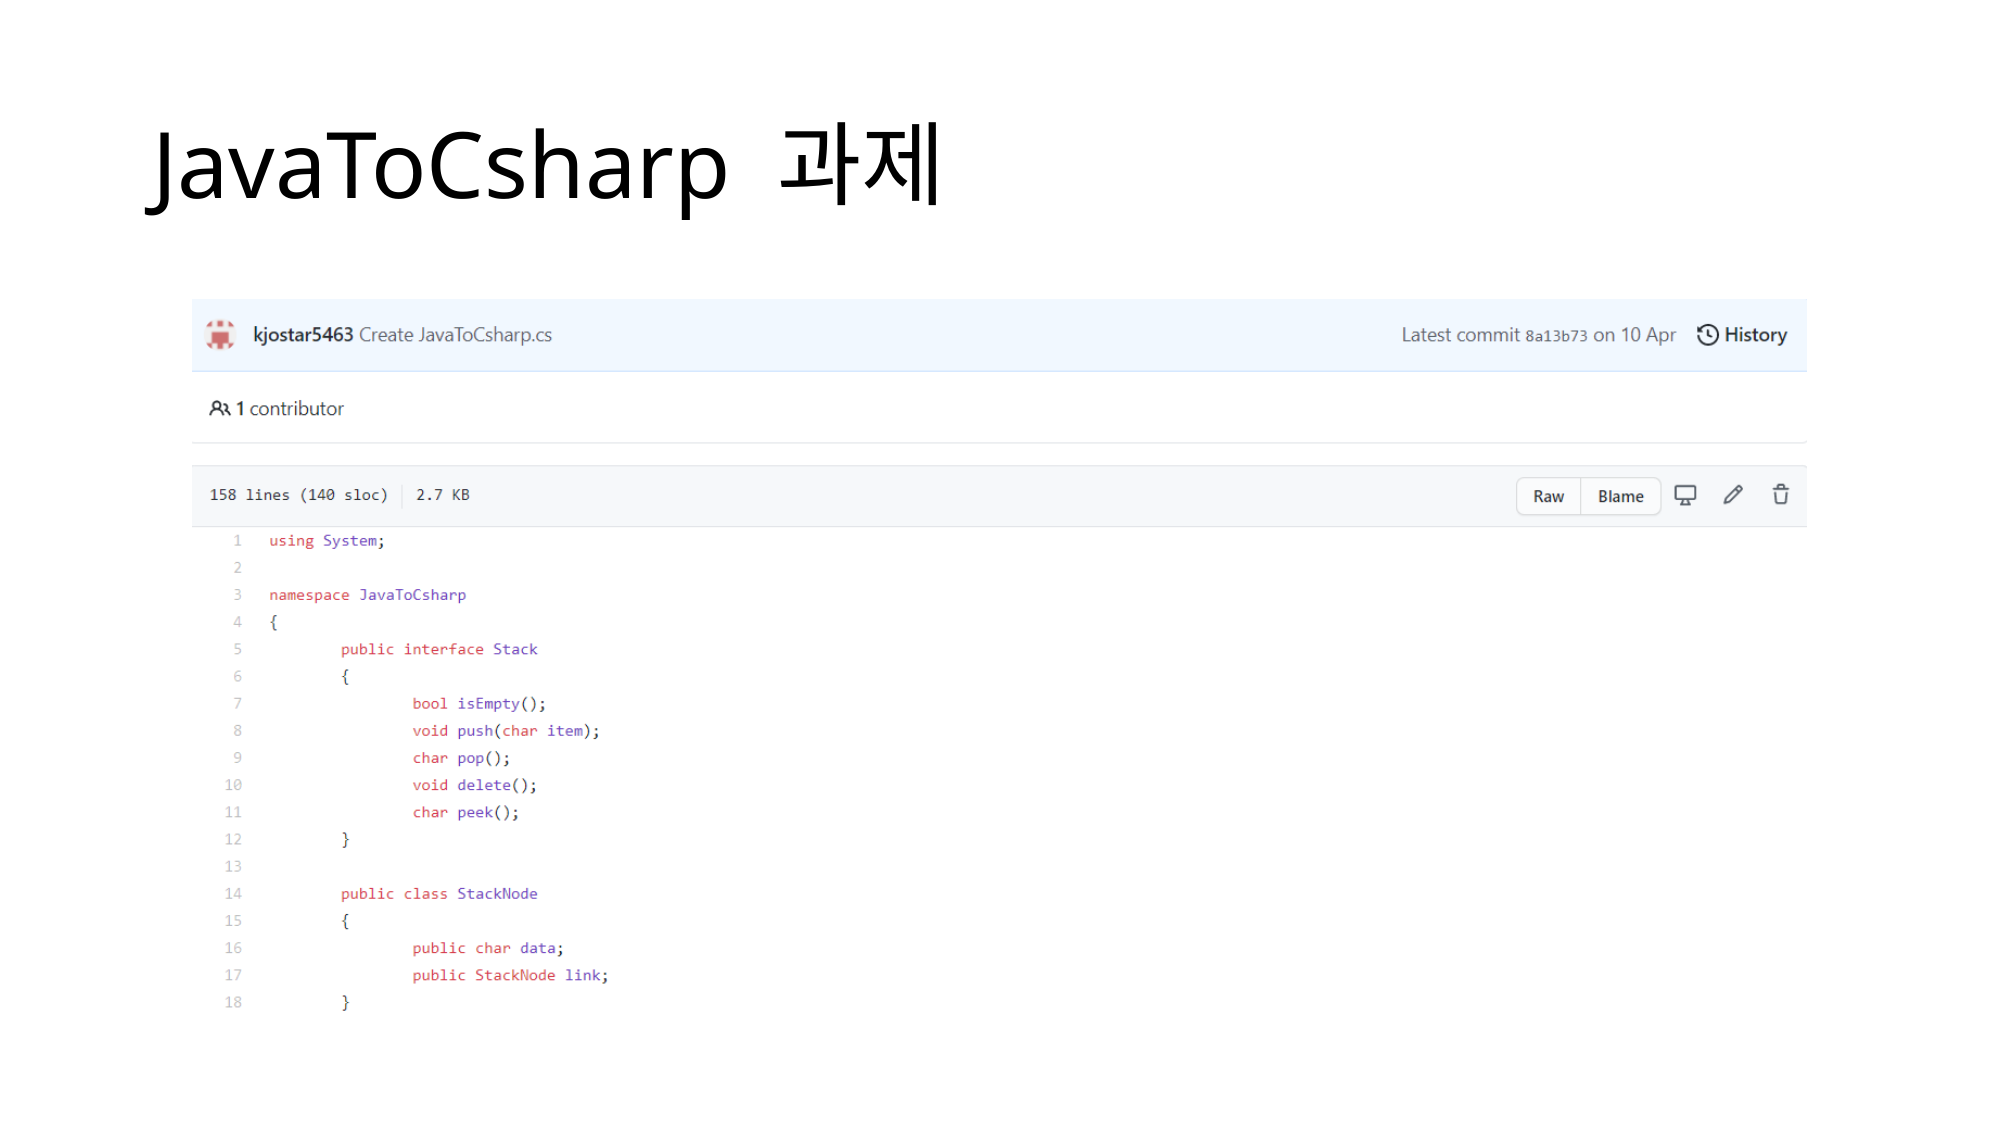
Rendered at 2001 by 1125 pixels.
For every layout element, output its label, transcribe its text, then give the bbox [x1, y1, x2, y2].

title JavaToCsharp 과제 [137, 59, 1863, 278]
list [192, 299, 1807, 1014]
